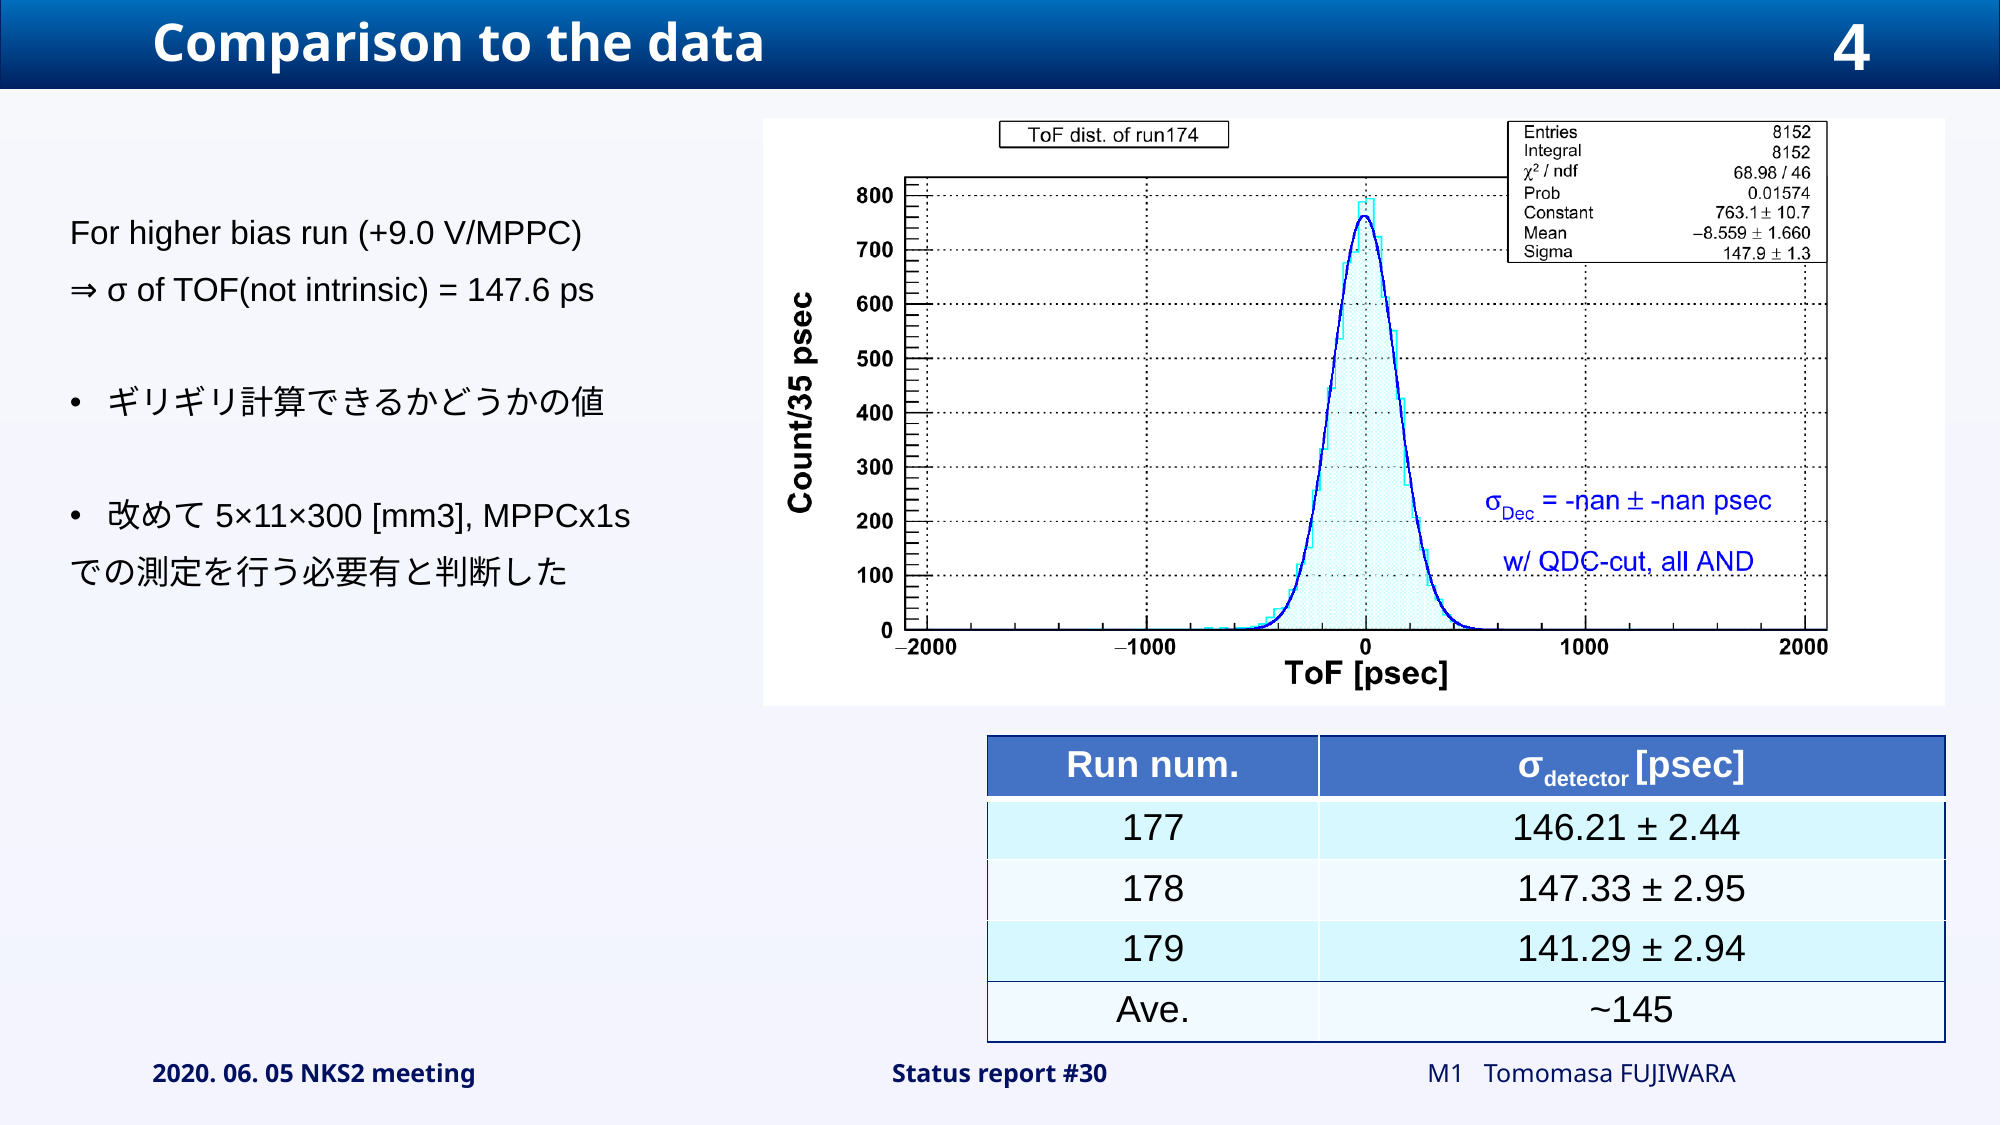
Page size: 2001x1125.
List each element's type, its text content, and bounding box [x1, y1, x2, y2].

table_cell 178 [988, 860, 1318, 920]
footer Status report #30 [662, 1042, 1338, 1103]
table_header Run num. [988, 737, 1318, 796]
table_cell 146.21 ± 2.44 [1320, 802, 1944, 859]
table_cell 177 [988, 802, 1318, 859]
table_cell 179 [988, 921, 1318, 981]
title Comparison to the data [137, 0, 1863, 89]
table_cell 141.29 ± 2.94 [1320, 921, 1944, 981]
table_header σdetector [psec] [1320, 737, 1944, 796]
list For higher bias run (+9.0 V/MPPC) ⇒ σ of TOF(not intrinsic) = 147.6 ps ギリギリ計算できるかどうかの値 改めて5×11×300 [mm3], MPPCx1s での測定を行う必要有と判断した [55, 208, 1945, 1024]
table_cell 147.33 ± 2.95 [1320, 860, 1944, 920]
slide_number 2020. 06. 05 NKS2 meeting [137, 1042, 588, 1103]
picture [763, 118, 1945, 706]
table_cell Ave. [988, 982, 1318, 1041]
table_cell ~145 [1320, 982, 1944, 1041]
